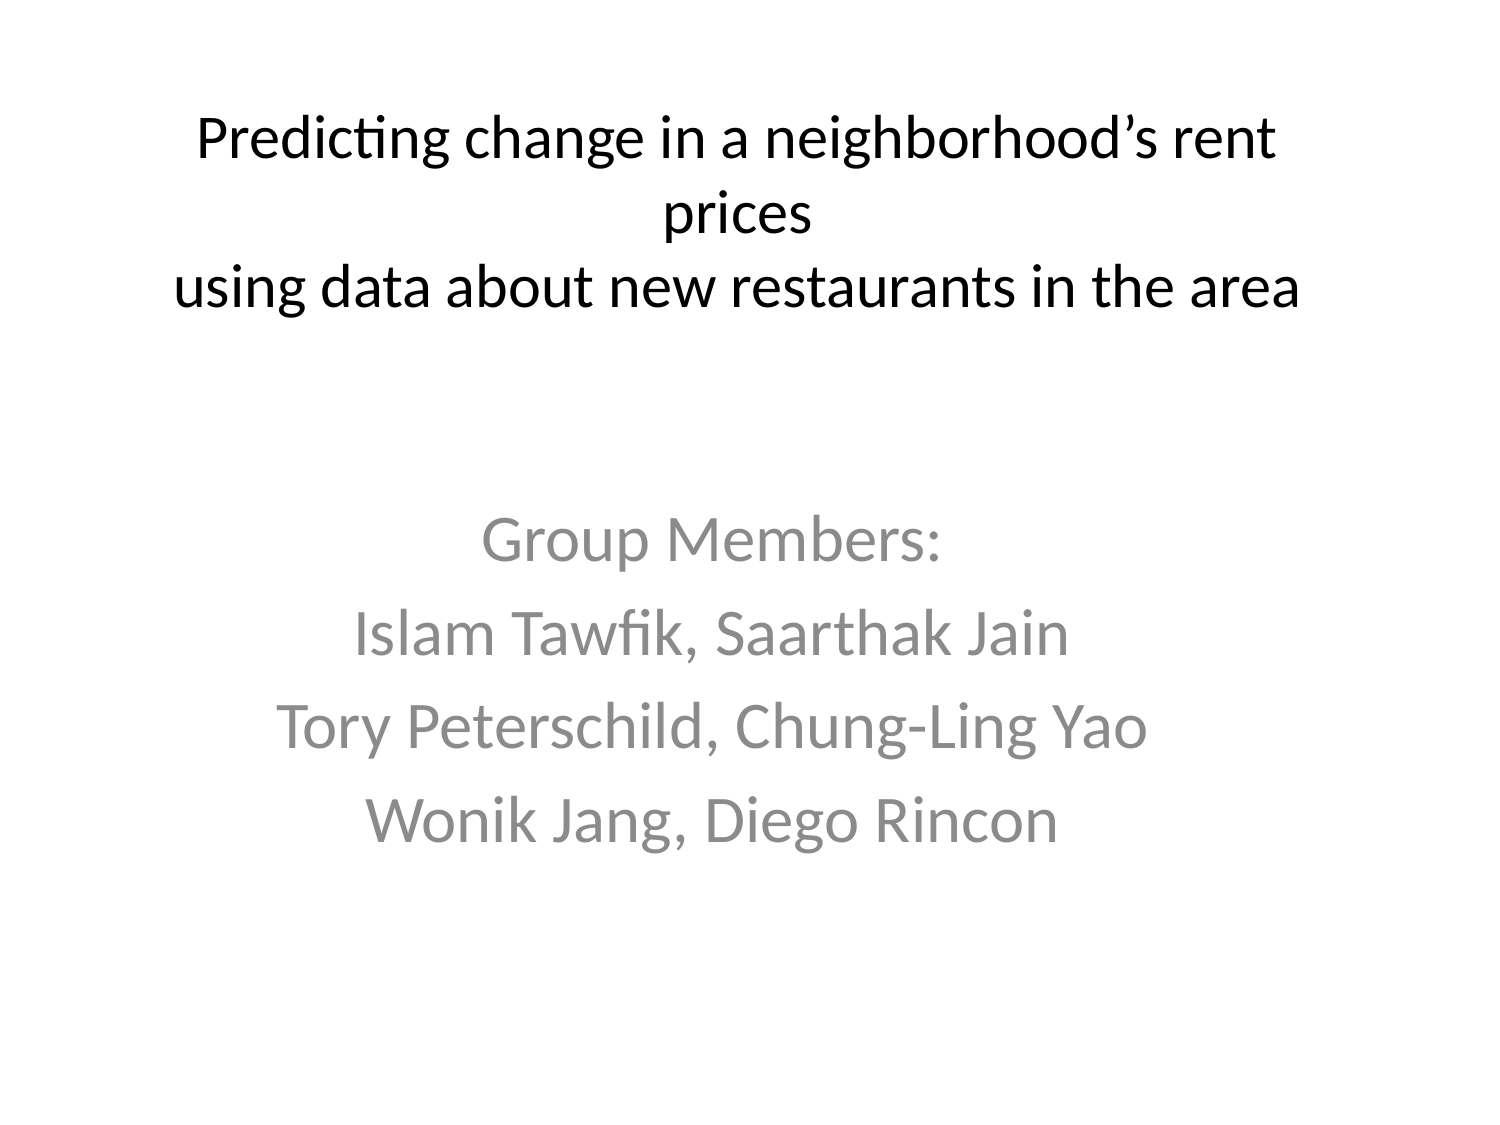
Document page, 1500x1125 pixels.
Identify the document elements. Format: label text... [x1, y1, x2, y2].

title Predicting change in a neighborhood’s rent prices using data about new restaurants in the area [99, 87, 1375, 329]
subtitle Group Members: Islam Tawfik, Saarthak Jain Tory Peterschild, Chung-Ling Yao Wonik Jang, Diego Rincon [150, 487, 1275, 1013]
